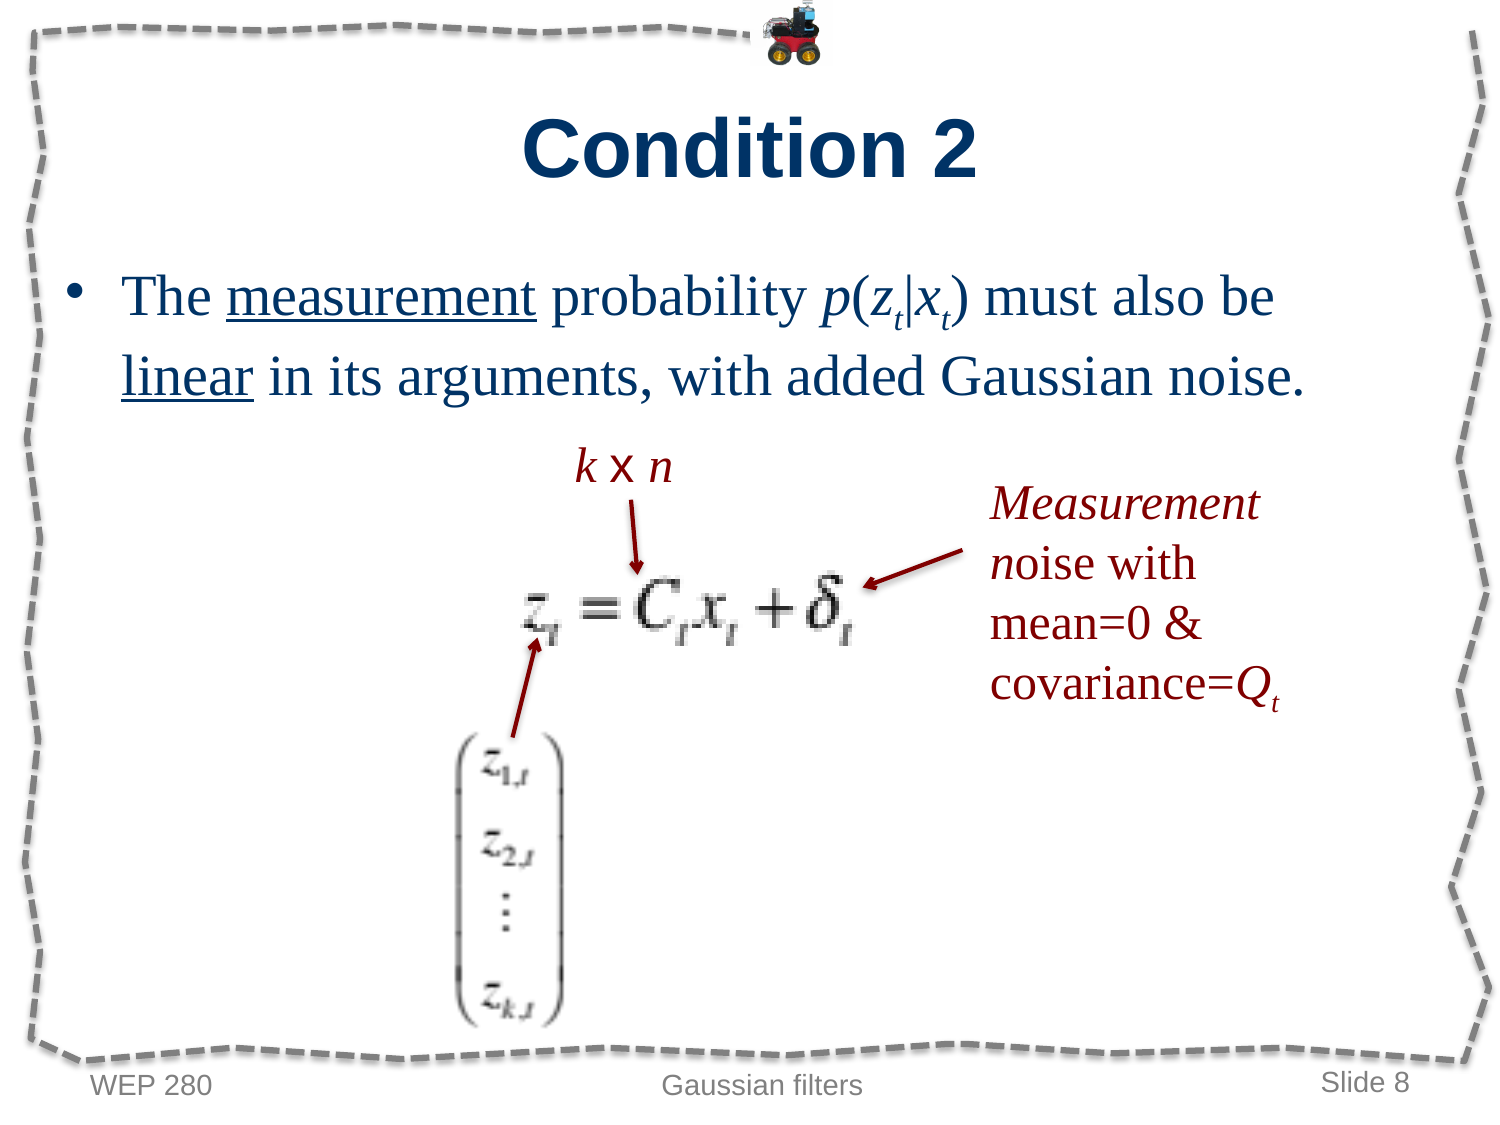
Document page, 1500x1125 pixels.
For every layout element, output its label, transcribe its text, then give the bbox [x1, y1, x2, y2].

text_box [512, 562, 857, 656]
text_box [630, 500, 638, 576]
picture [750, 0, 833, 50]
text_box k x n [559, 424, 703, 500]
slide_number WEP 280 [75, 1058, 425, 1103]
list The measurement probability p(zt|xt) must also be linear in its arguments, with added Gaussian noise. [50, 249, 1425, 438]
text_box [862, 549, 963, 588]
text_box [512, 637, 538, 738]
text_box Measurement noise with mean=0 & covariance=Qt [974, 462, 1363, 726]
title Condition 2 [75, 50, 1425, 238]
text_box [449, 724, 571, 1032]
footer Gaussian filters [512, 1058, 1013, 1103]
slide_number Slide 8 [1074, 1058, 1426, 1103]
